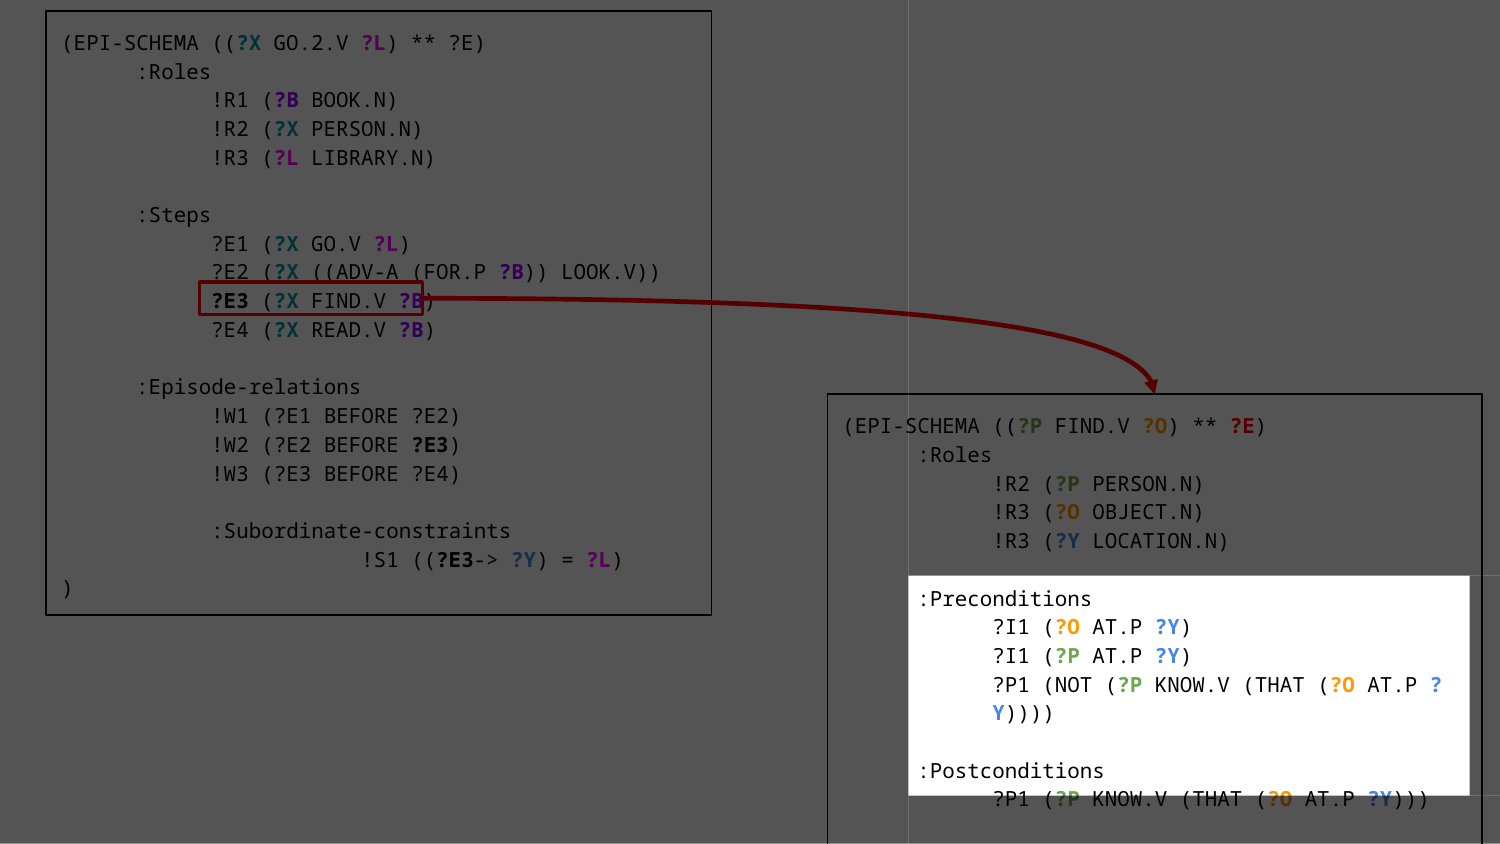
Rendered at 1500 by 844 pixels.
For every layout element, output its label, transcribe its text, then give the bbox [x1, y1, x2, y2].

text_box (EPI-SCHEMA ((?P FIND.V ?O) ** ?E) :Roles !R2 (?P PERSON.N) !R3 (?O OBJECT.N) !R3 (?Y LOCATION.N) :Preconditions ?I1 (?O AT.P ?Y) ?I1 (?P AT.P ?Y) ?P1 (NOT (?P KNOW.V (THAT (?O AT.P ?Y)))) :Postconditions ?P1 (?P KNOW.V (THAT (?O AT.P ?Y))) ) [909, 576, 1469, 795]
text_box [0, 0, 909, 844]
text_box [908, 0, 1500, 576]
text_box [422, 297, 1155, 395]
text_box [908, 795, 1500, 844]
text_box [1469, 575, 1500, 796]
